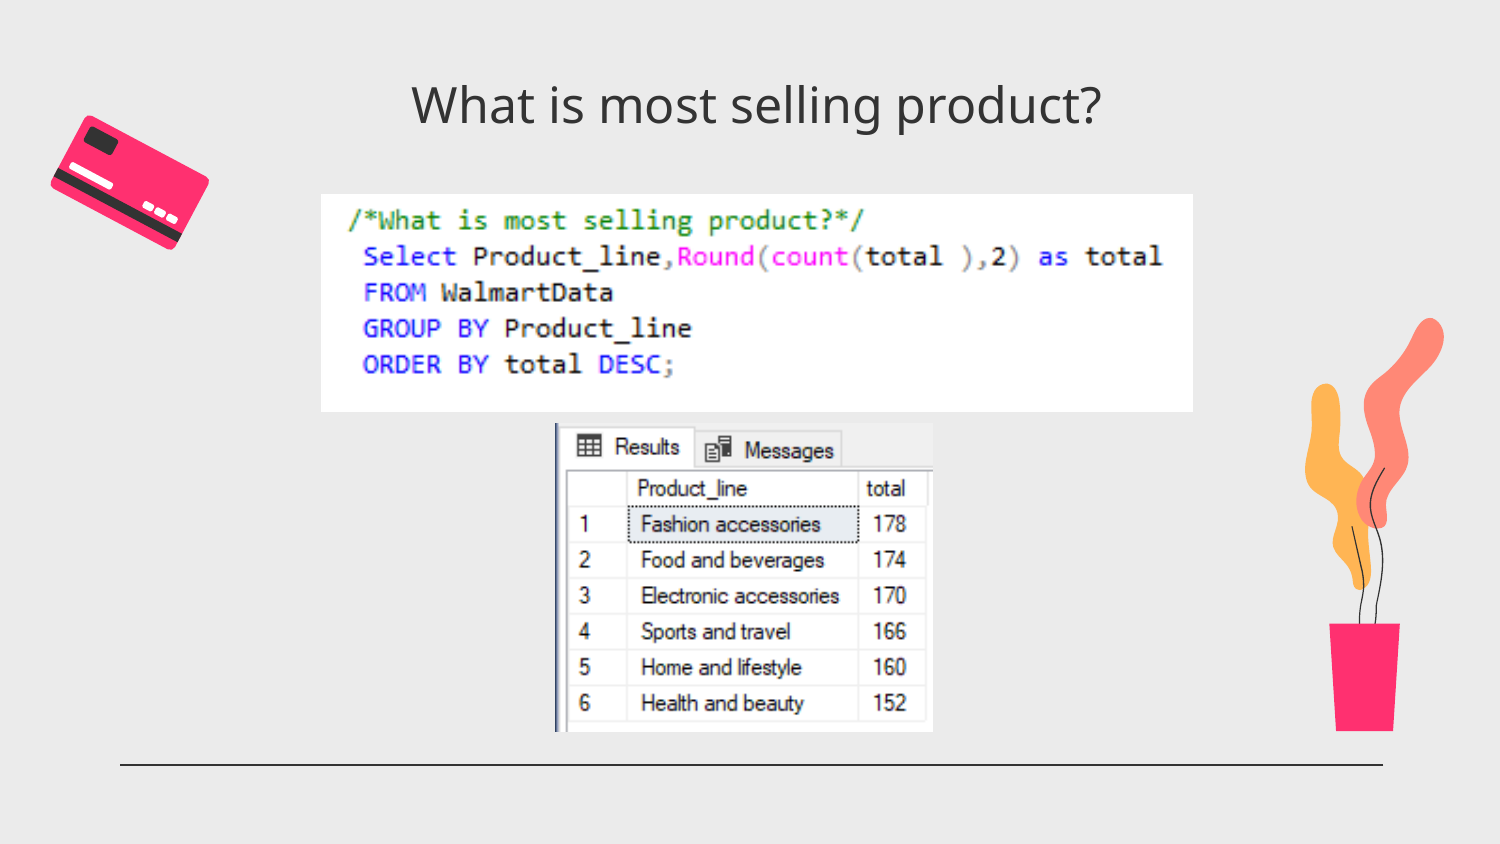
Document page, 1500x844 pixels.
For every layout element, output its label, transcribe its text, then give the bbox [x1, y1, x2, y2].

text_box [59, 141, 201, 224]
picture [321, 194, 1194, 413]
title What is most selling product? [125, 58, 1389, 153]
picture [554, 423, 933, 732]
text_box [1303, 317, 1451, 732]
